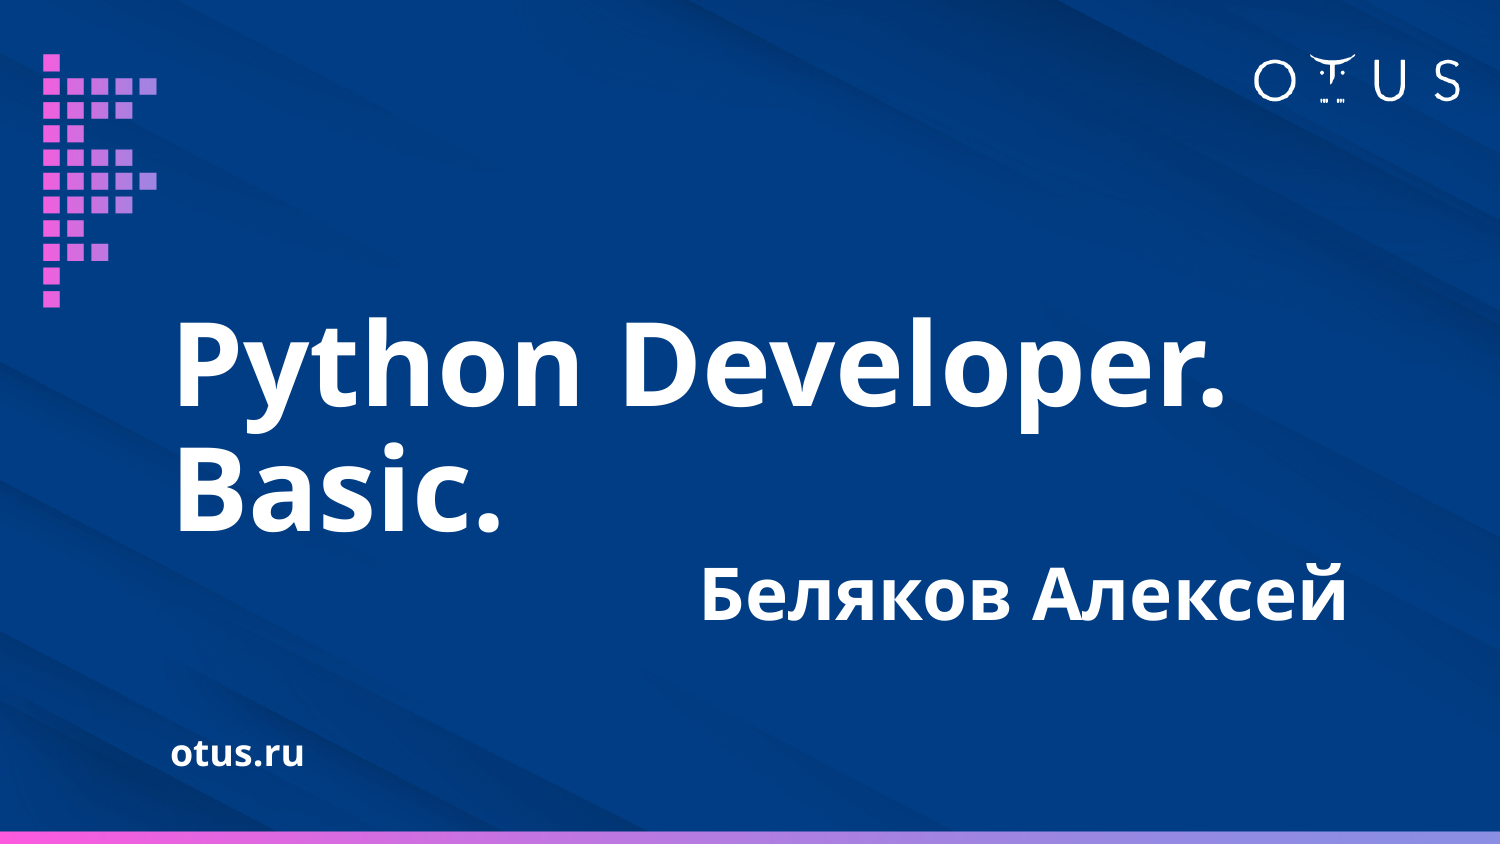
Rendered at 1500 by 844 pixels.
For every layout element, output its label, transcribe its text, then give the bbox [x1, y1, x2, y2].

picture [0, 0, 1500, 844]
title Python Developer. Basic. Беляков Алексей [154, 290, 1366, 680]
subtitle otus.ru [154, 713, 1500, 793]
